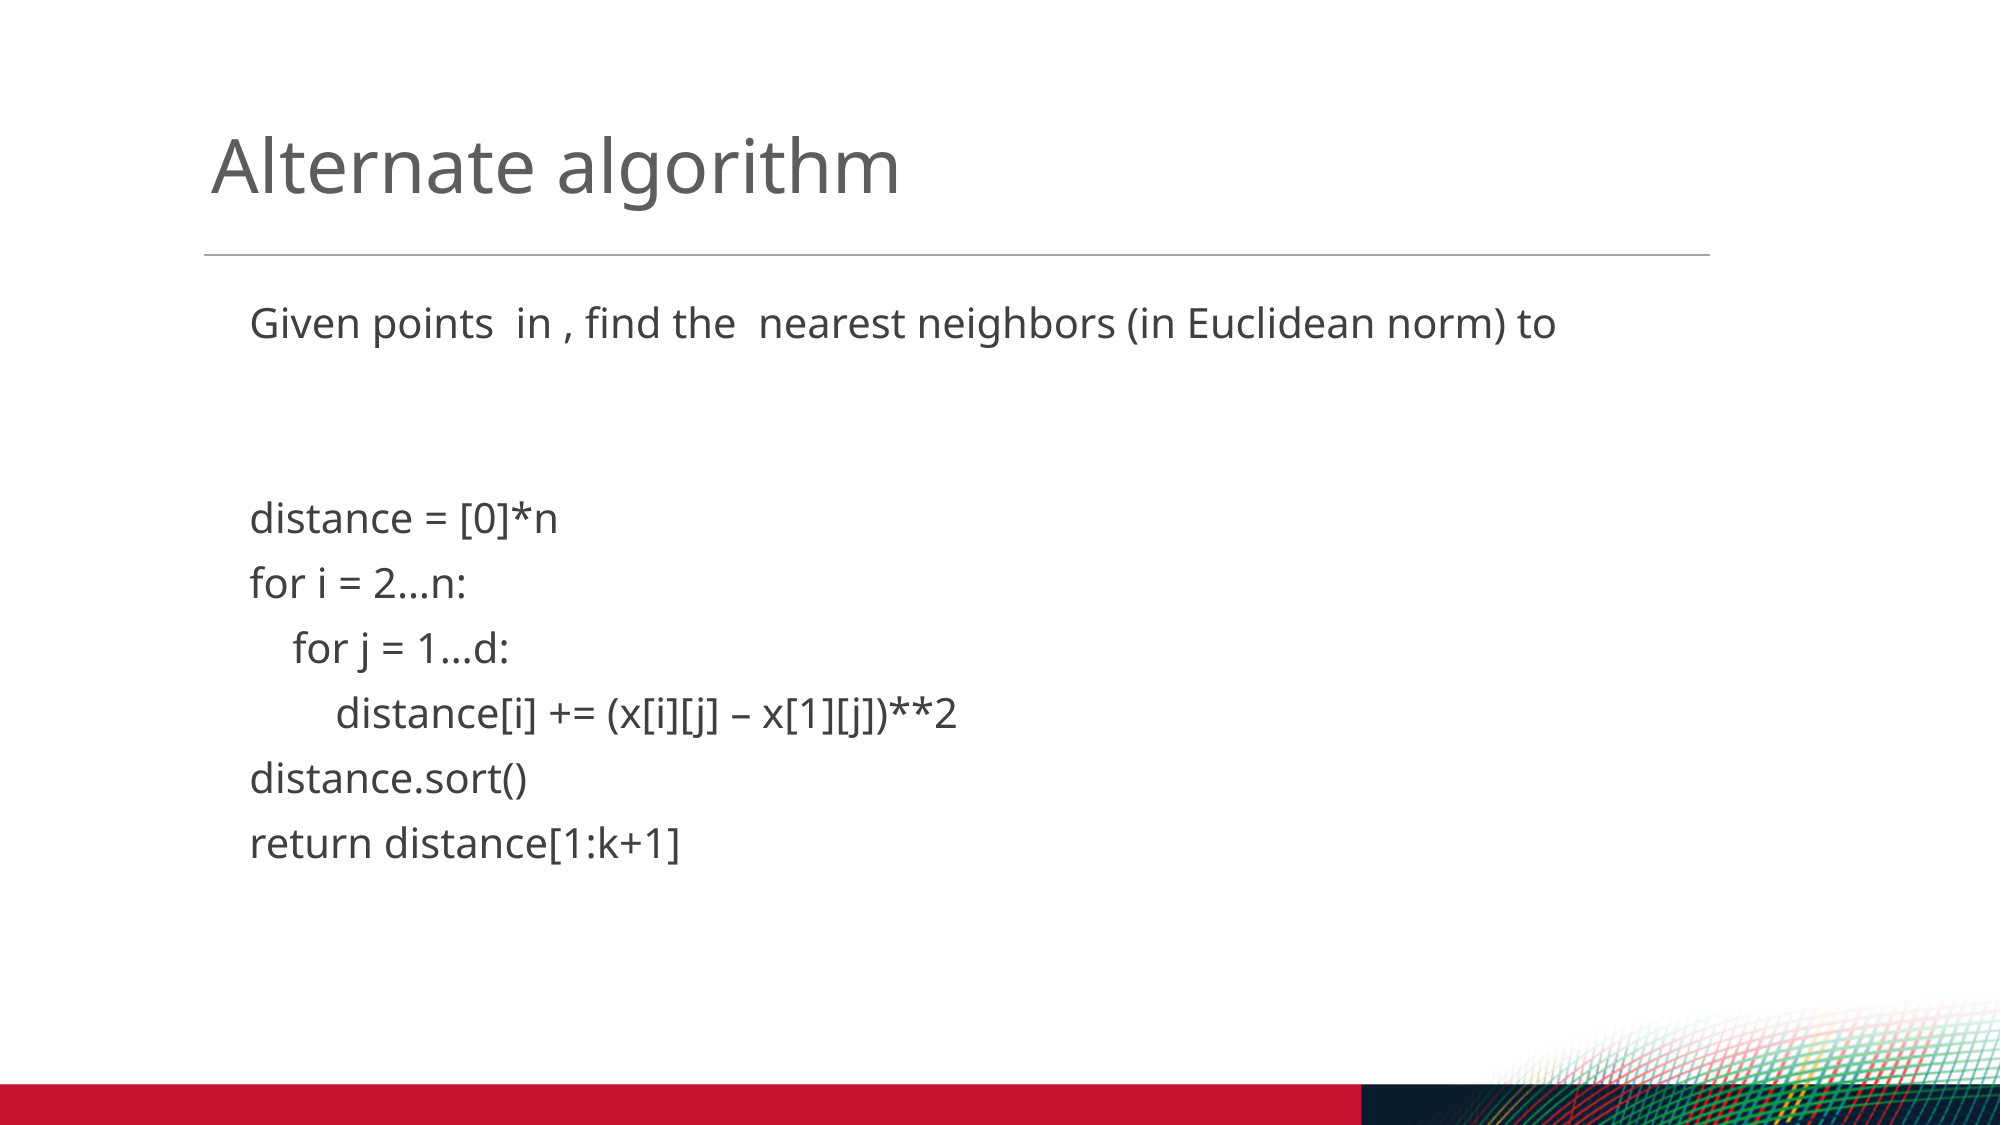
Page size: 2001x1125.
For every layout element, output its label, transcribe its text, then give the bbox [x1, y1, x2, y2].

picture [0, 958, 2000, 1125]
list Alternate algorithm [204, 116, 1170, 223]
